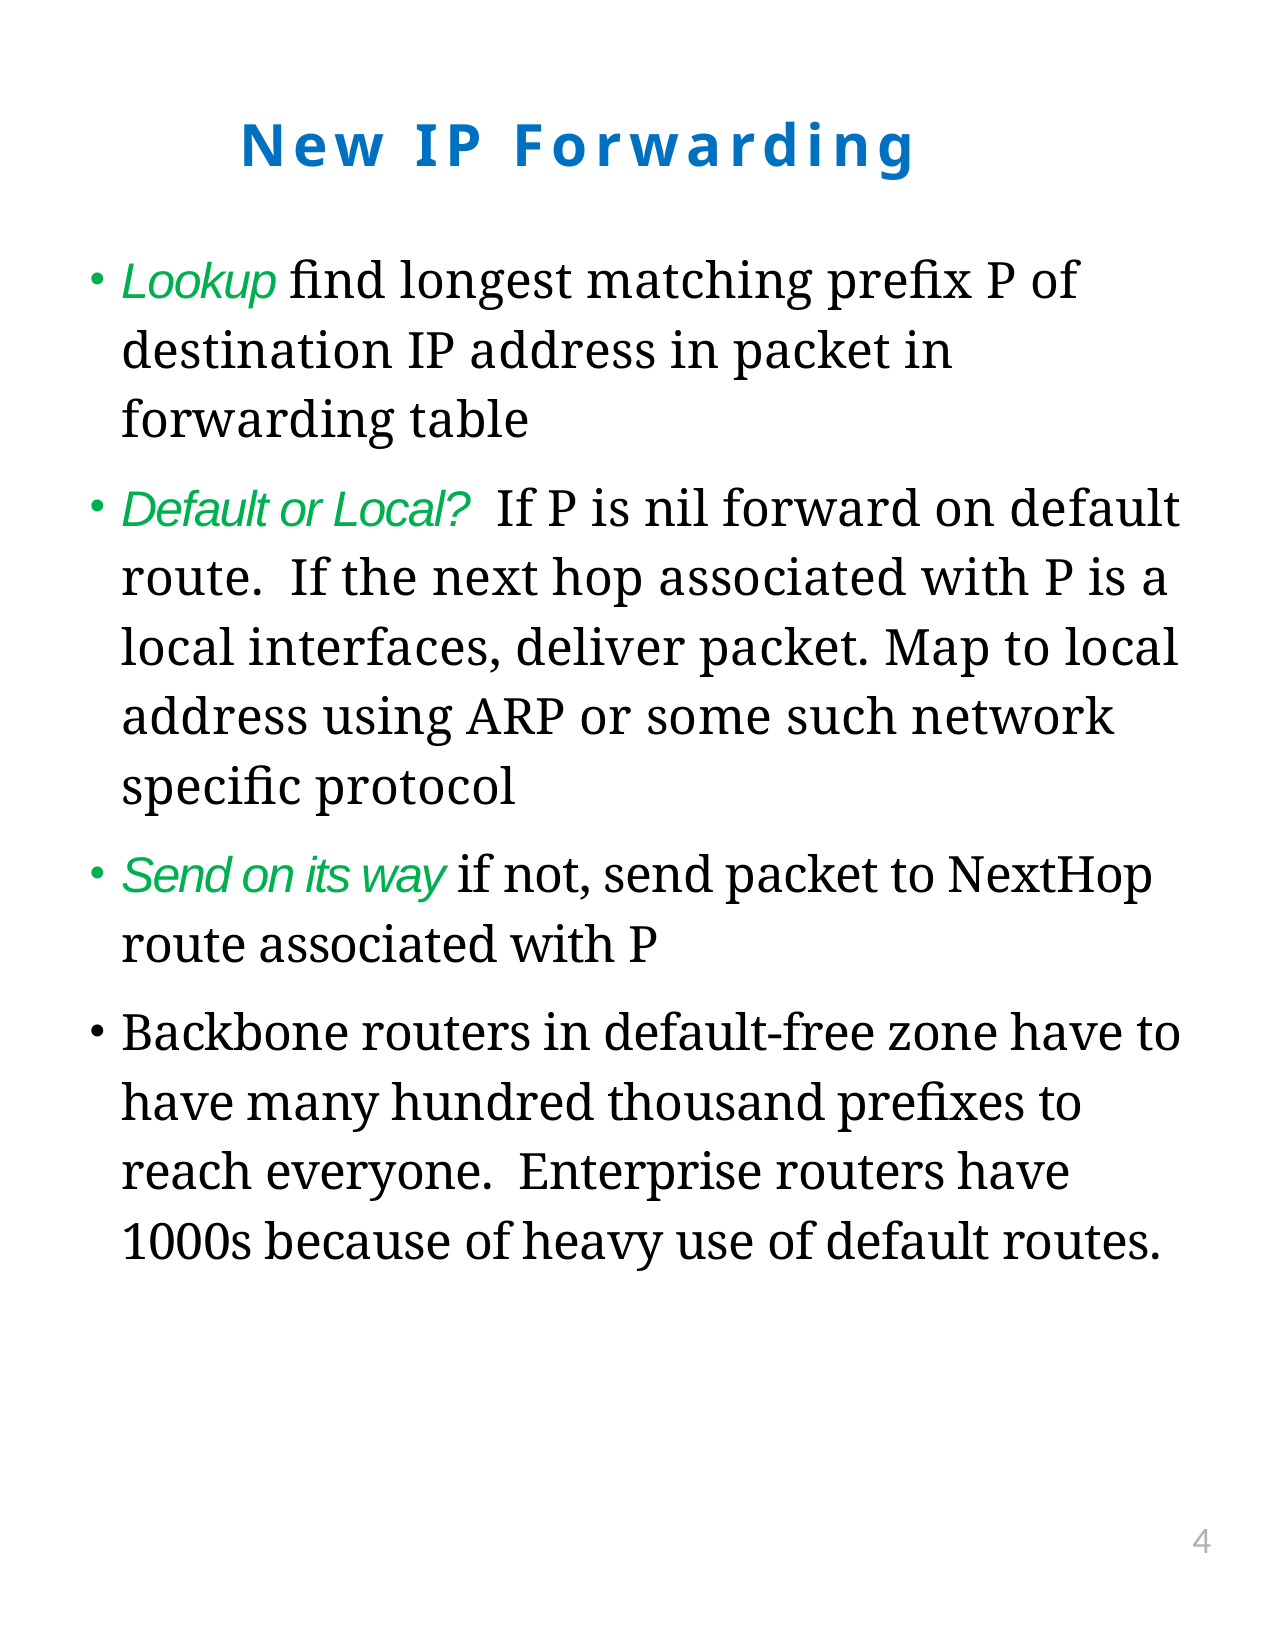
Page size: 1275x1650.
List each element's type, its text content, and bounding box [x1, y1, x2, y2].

slide_number 4 [918, 1534, 1212, 1650]
text_box New IP Forwarding Lookup find longest matching prefix P of destination IP address in packet in forwarding table Default or Local? If P is nil forward on default route. If the next hop associated with P is a local interfaces, deliver packet. Map to local address using ARP or some such network specific protocol Send on its way if not, send packet to NextHop route associated with P Backbone routers in default-free zone have to have many hundred thousand prefixes to reach everyone. Enterprise routers have 1000s because of heavy use of default routes. [62, 108, 1212, 1270]
